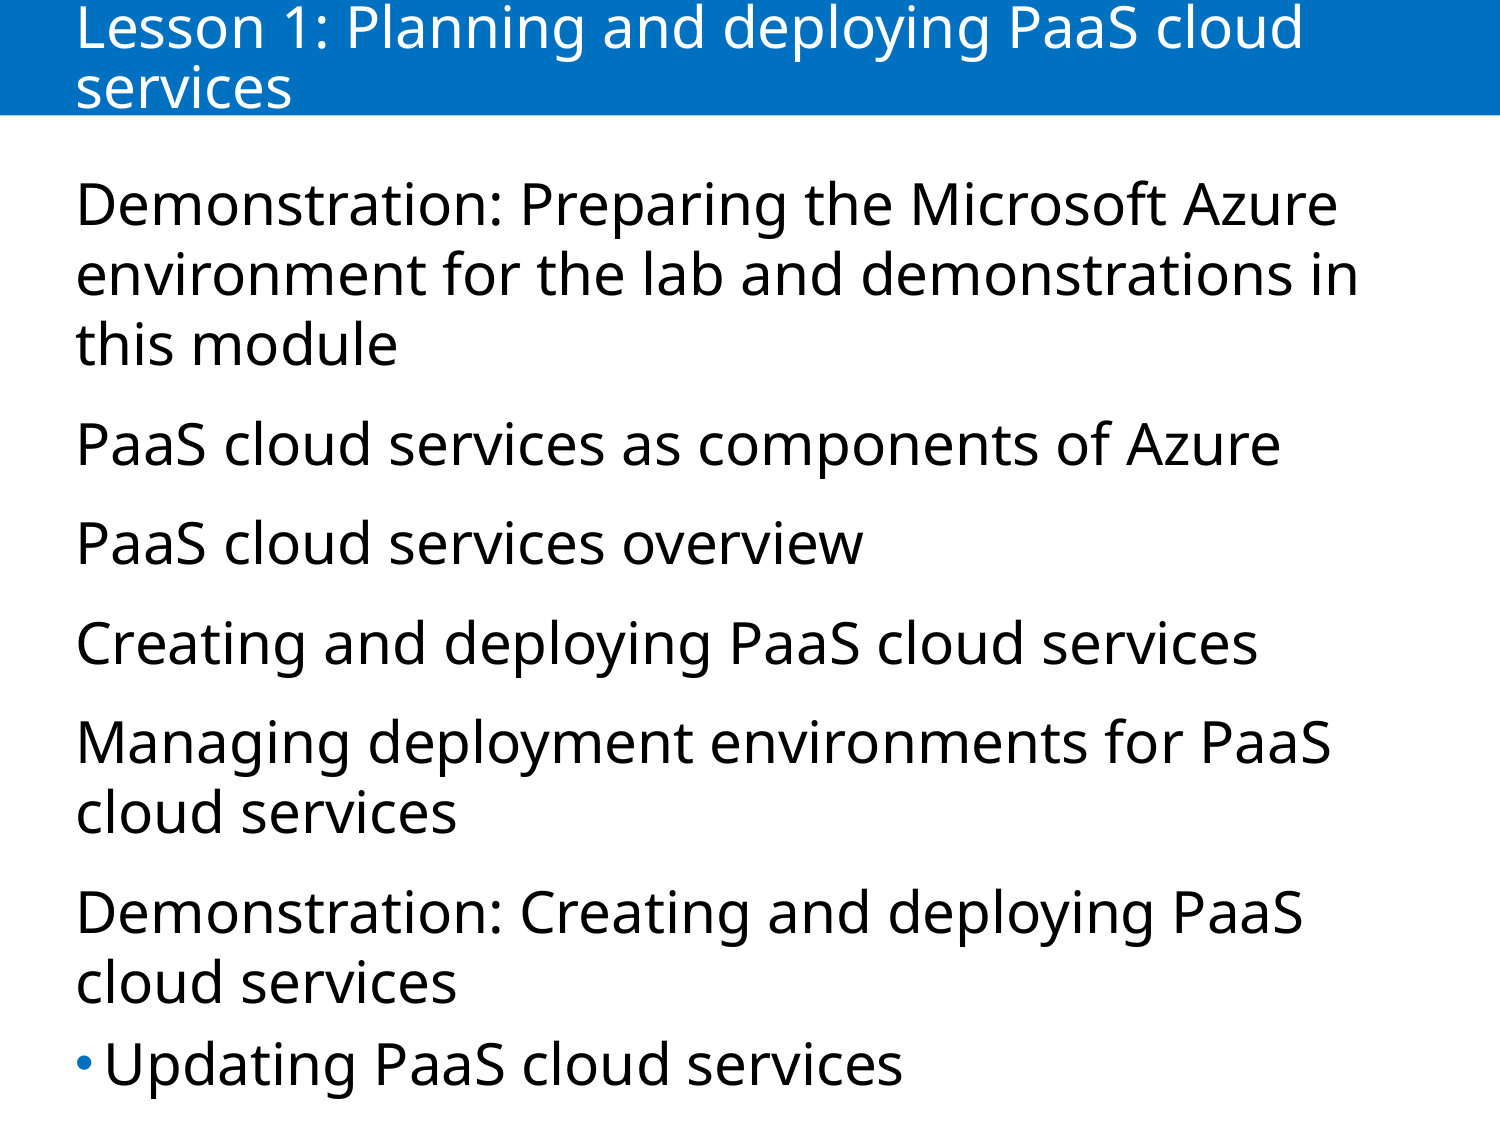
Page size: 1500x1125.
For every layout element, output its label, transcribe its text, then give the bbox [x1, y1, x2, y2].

list Demonstration: Preparing the Microsoft Azure environment for the lab and demonstrations in this module PaaS cloud services as components of Azure PaaS cloud services overview Creating and deploying PaaS cloud services Managing deployment environments for PaaS cloud services Demonstration: Creating and deploying PaaS cloud services Updating PaaS cloud services [74, 167, 1408, 1013]
title Lesson 1: Planning and deploying PaaS cloud services [75, 0, 1500, 122]
